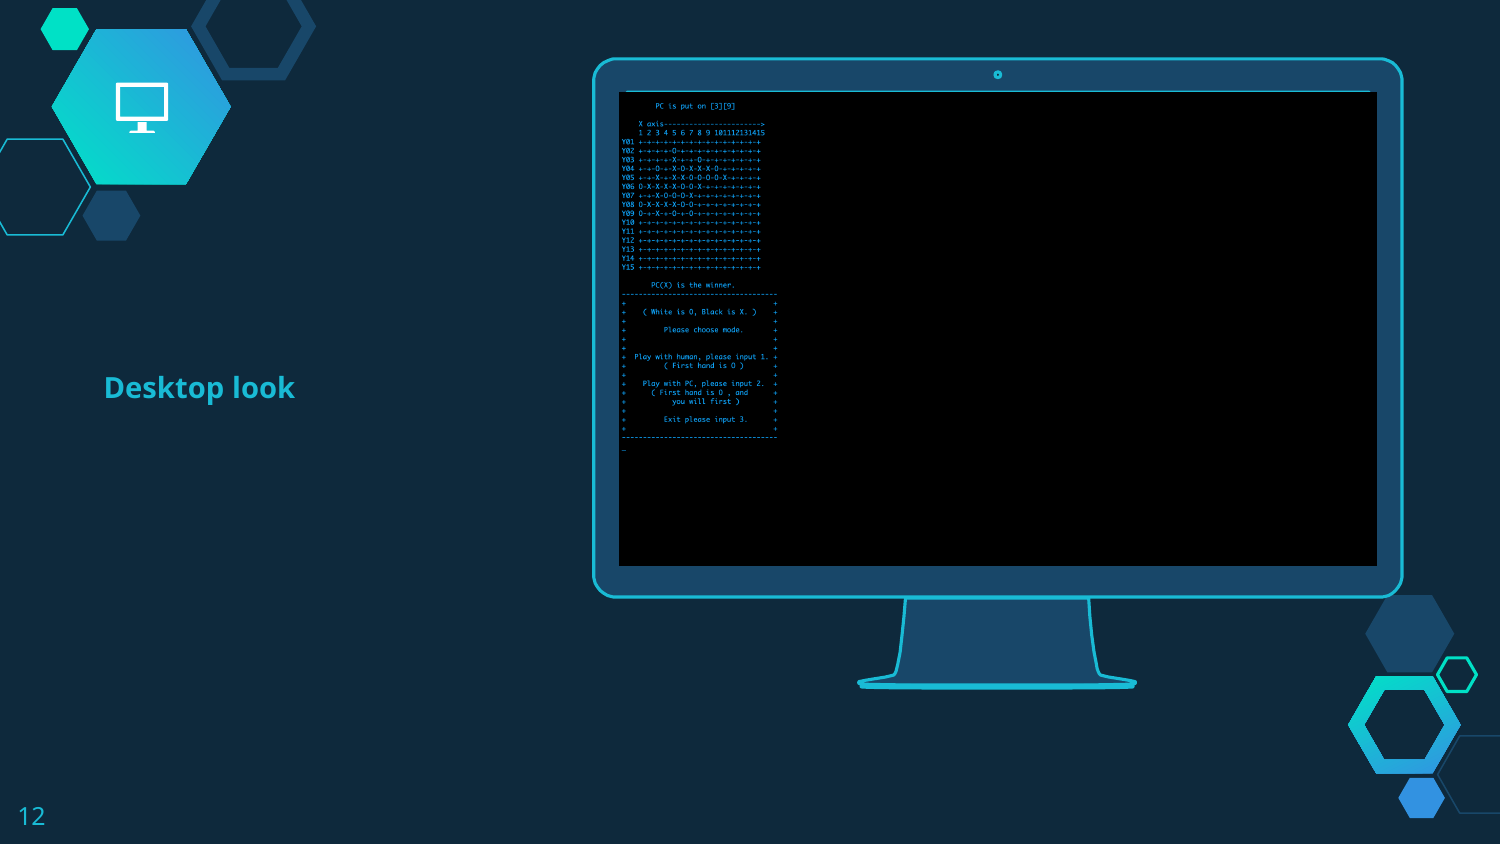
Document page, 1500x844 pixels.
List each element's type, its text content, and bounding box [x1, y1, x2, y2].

text_box [593, 58, 1403, 689]
picture [619, 92, 1377, 566]
list Desktop look [88, 303, 555, 419]
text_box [115, 82, 169, 134]
slide_number 12 [2, 785, 93, 844]
